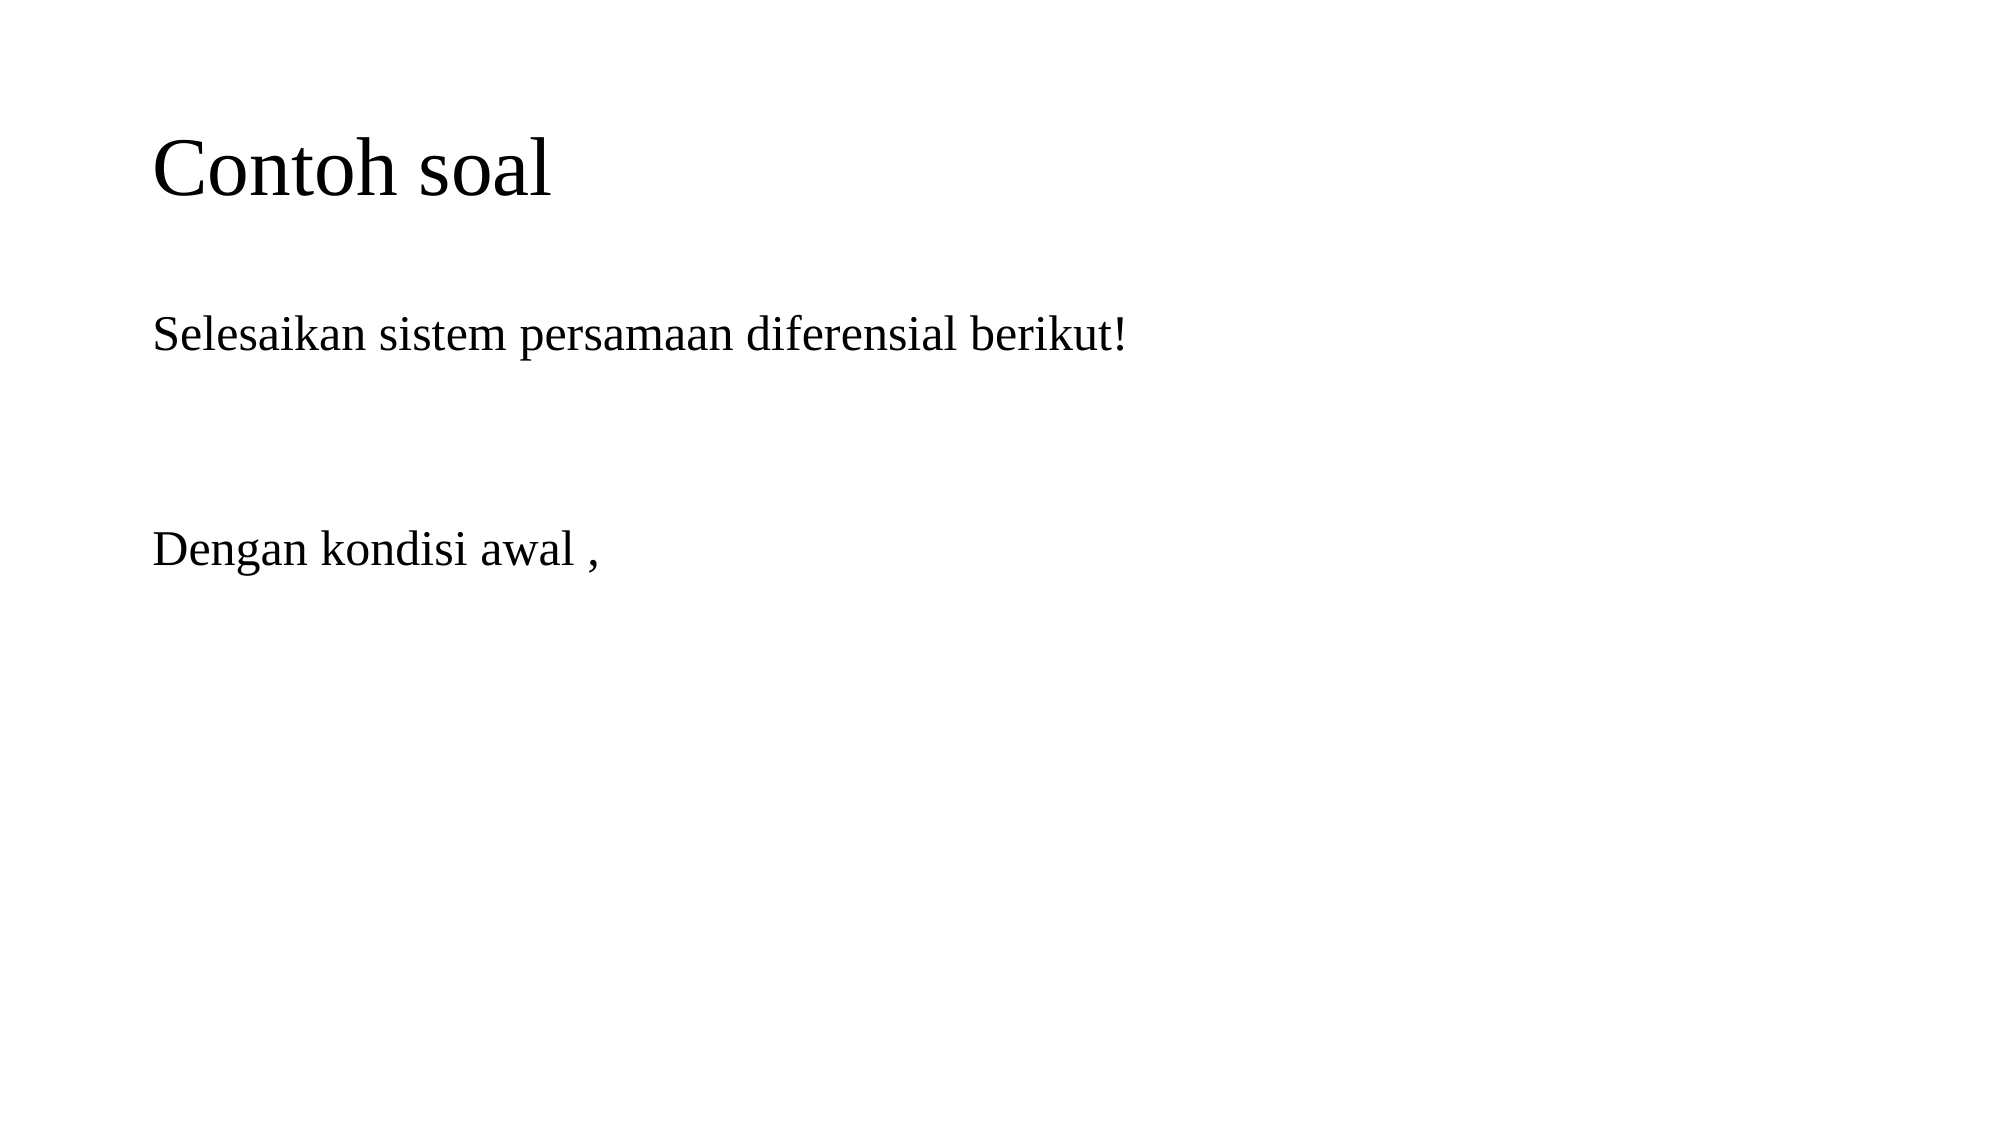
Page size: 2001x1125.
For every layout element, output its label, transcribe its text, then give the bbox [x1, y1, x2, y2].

title Contoh soal [137, 59, 1863, 278]
